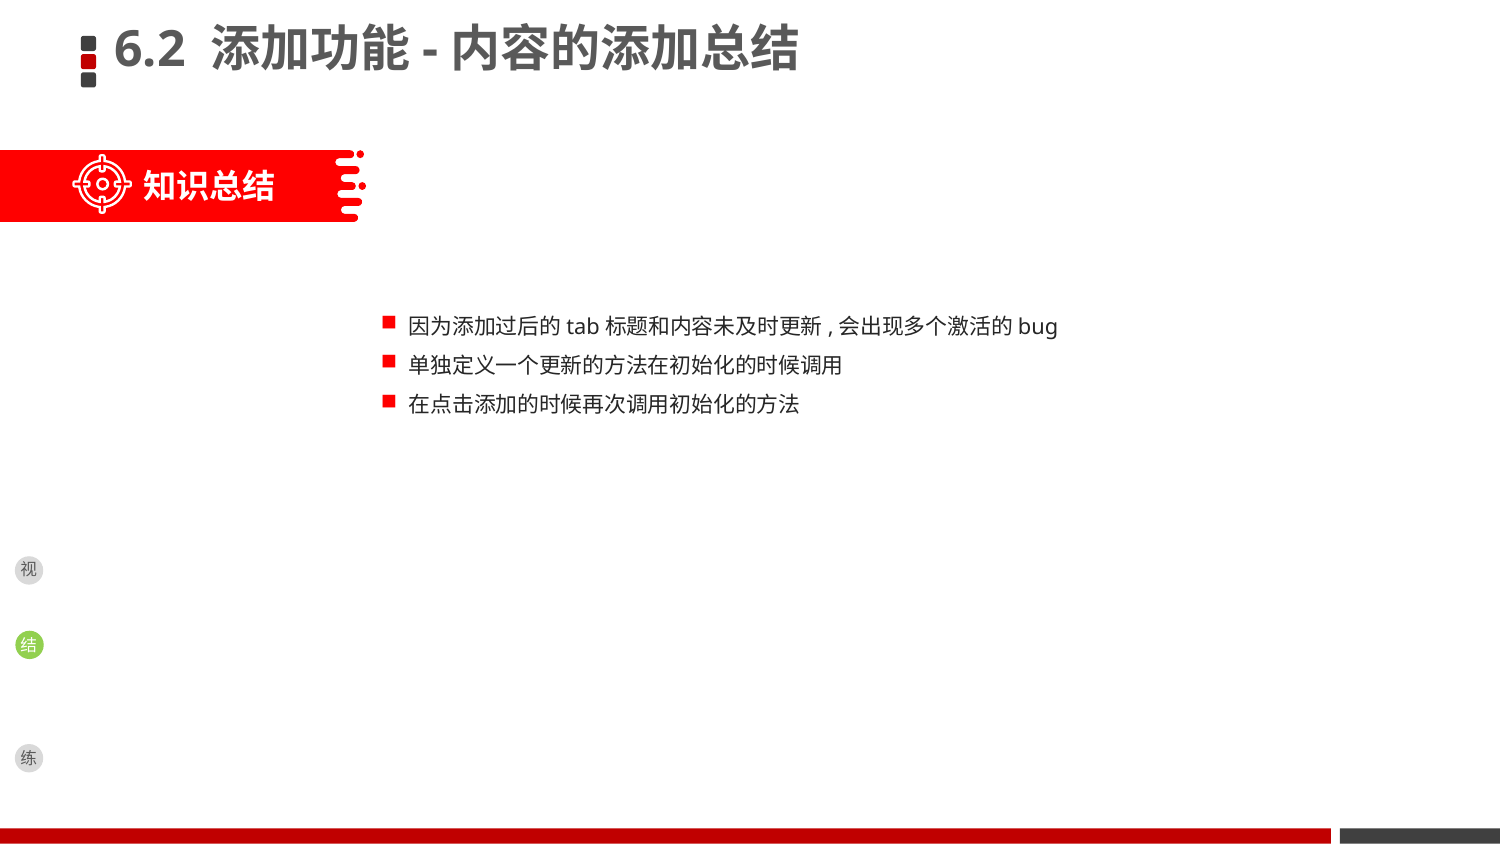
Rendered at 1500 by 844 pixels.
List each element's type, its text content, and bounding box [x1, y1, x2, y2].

text_box [0, 150, 354, 222]
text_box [5, 740, 54, 776]
text_box [132, 213, 358, 222]
text_box 知识总结 [137, 158, 495, 213]
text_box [5, 626, 54, 663]
text_box [356, 150, 365, 158]
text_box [5, 551, 54, 588]
text_box 因为添加过后的tab标题和内容未及时更新,会出现多个激活的bug 单独定义一个更新的方法在初始化的时候调用 在点击添加的时候再次调用初始化的方法 [366, 291, 1075, 464]
text_box 6.2 添加功能-内容的添加总结 [103, 0, 987, 118]
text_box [59, 161, 67, 213]
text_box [72, 153, 133, 214]
